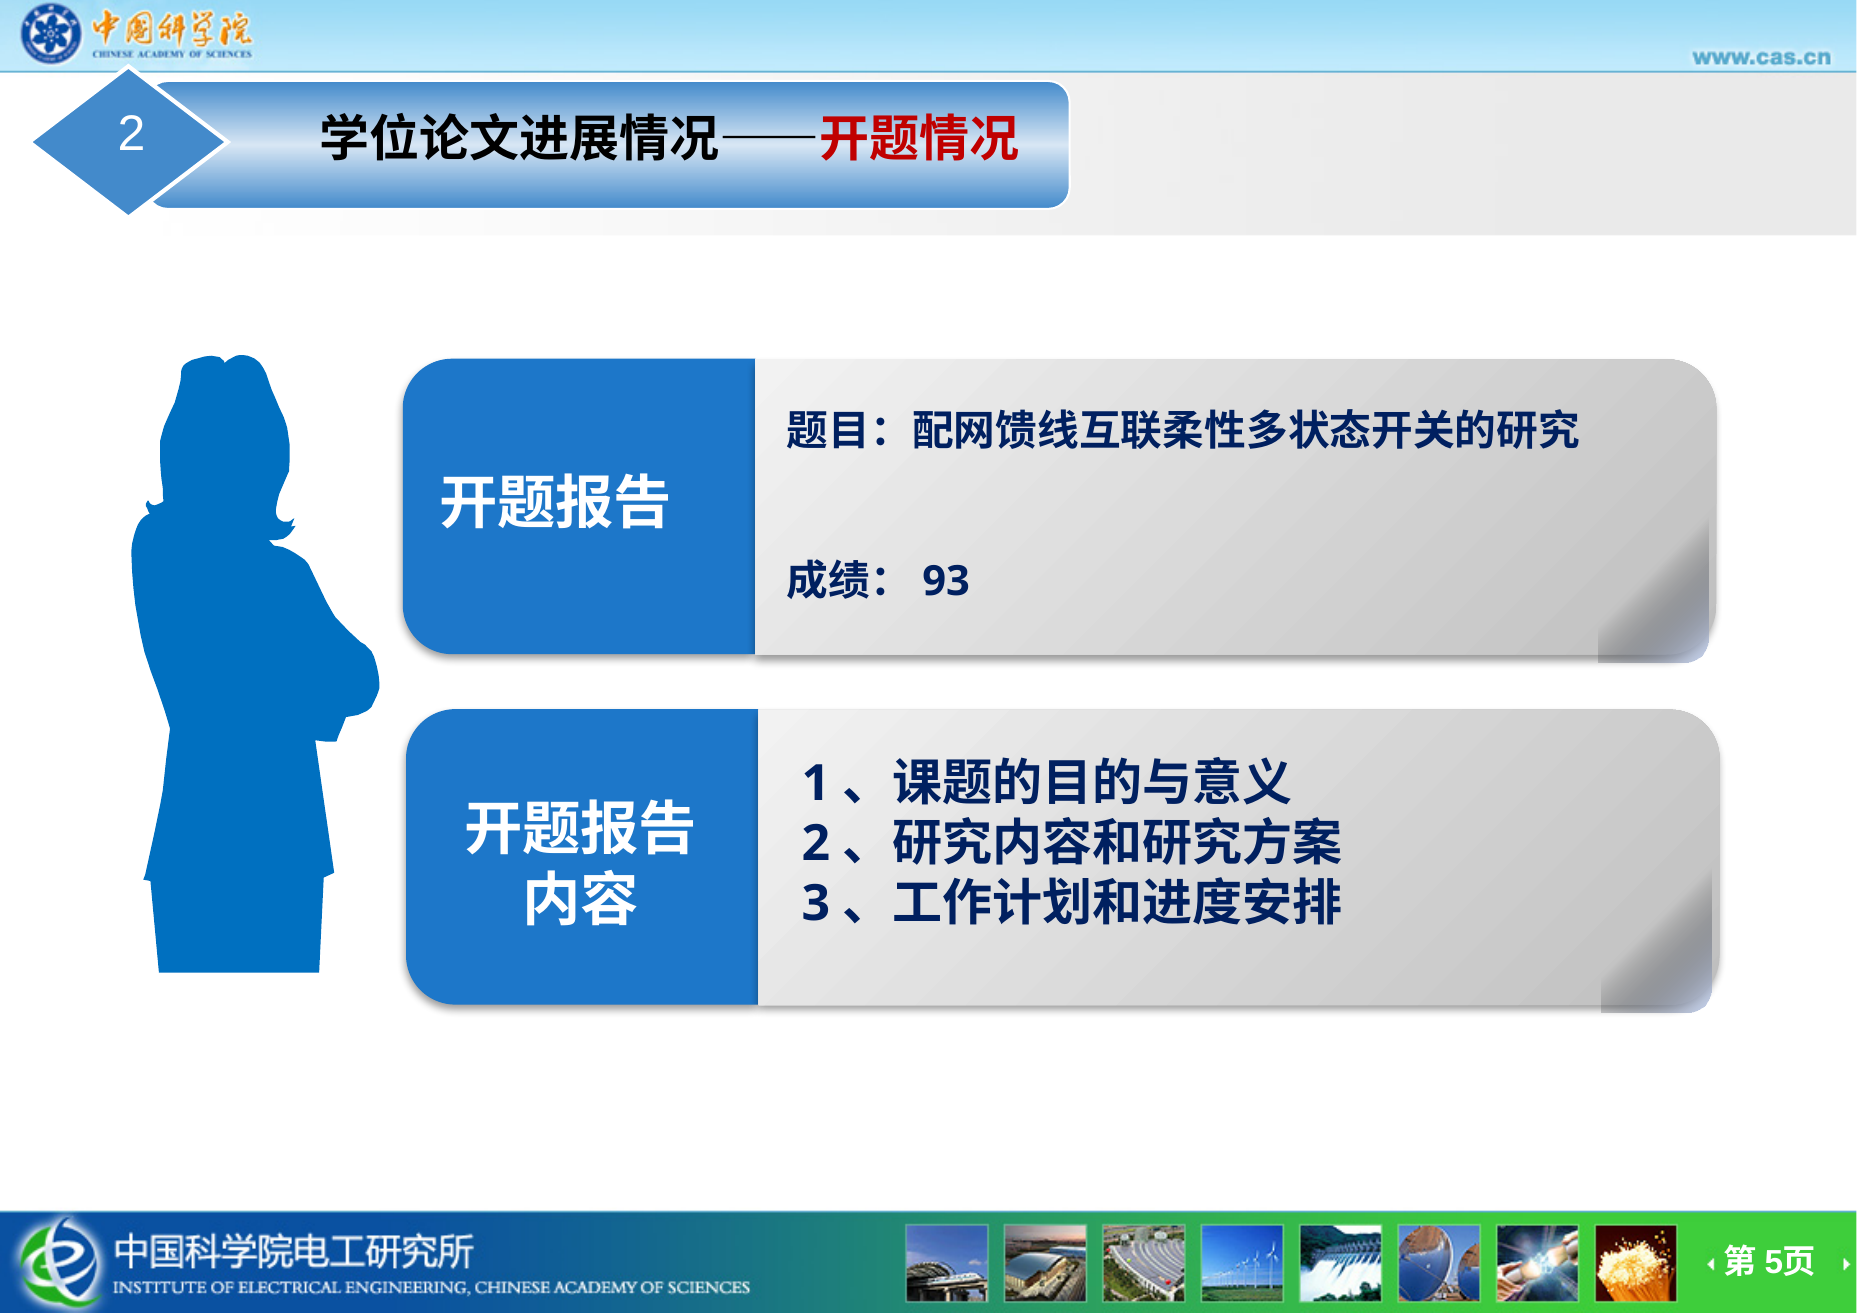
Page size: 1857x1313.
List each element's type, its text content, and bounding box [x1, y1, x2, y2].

picture [0, 0, 1857, 1313]
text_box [402, 358, 1717, 663]
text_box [28, 65, 1106, 222]
slide_number 第5页 [1660, 1232, 1832, 1308]
text_box [131, 355, 380, 973]
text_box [405, 708, 1720, 1014]
